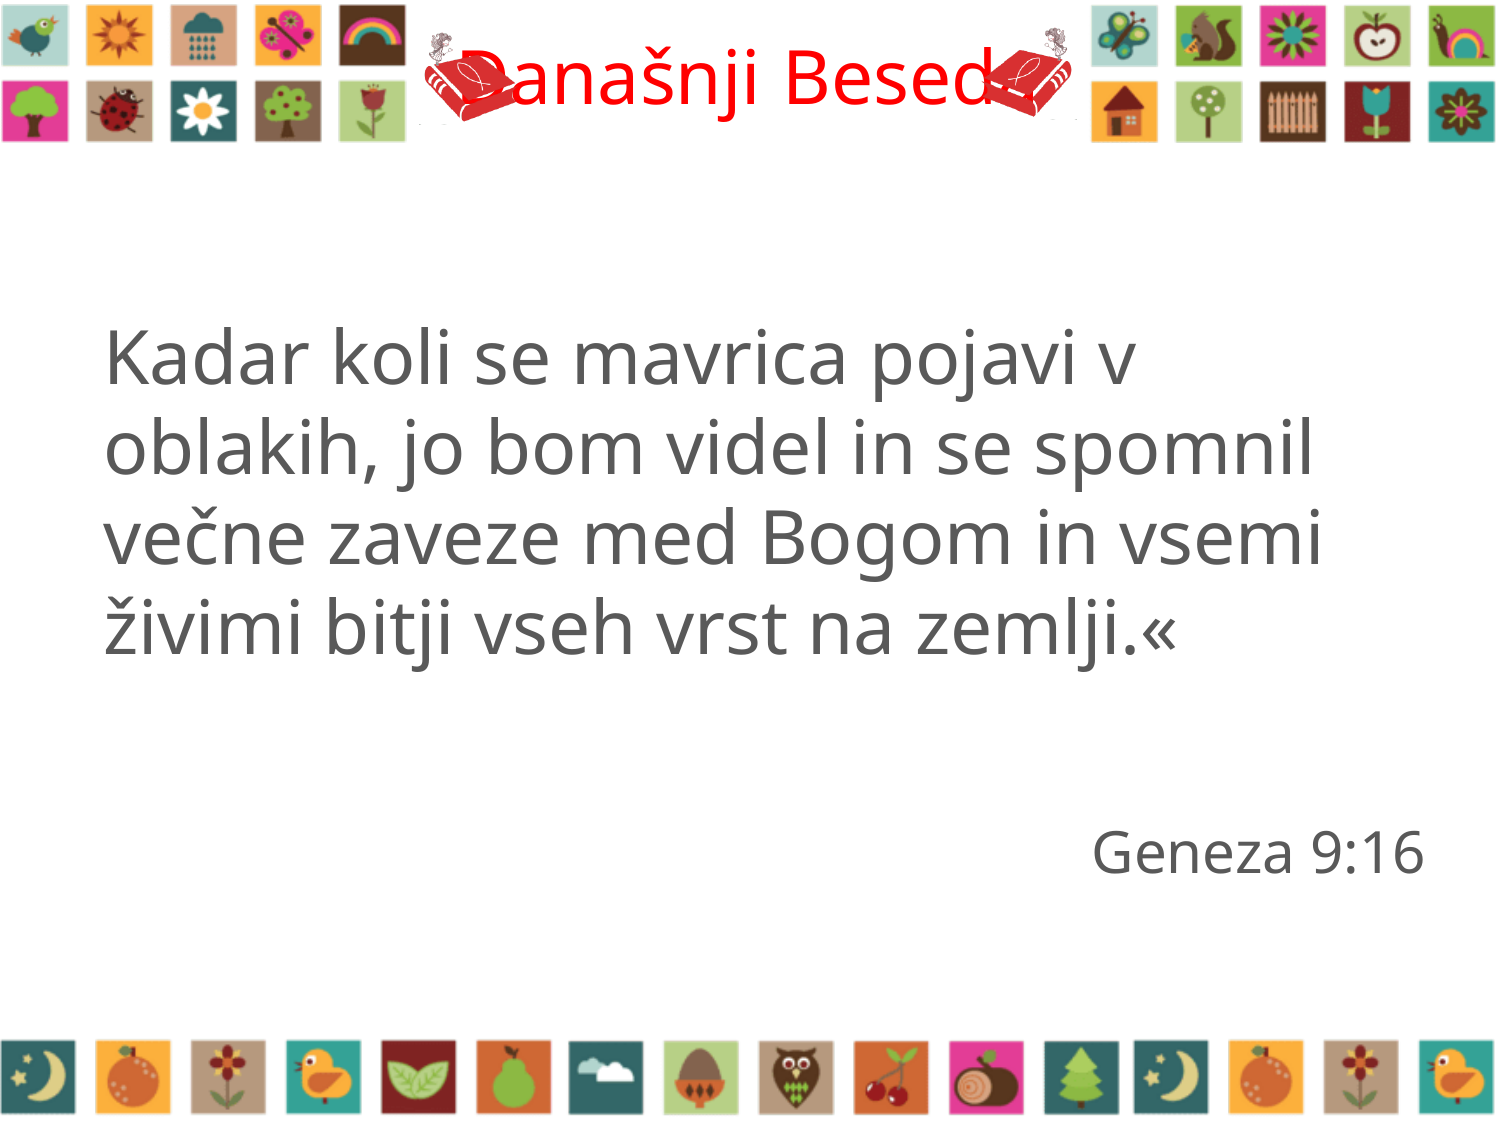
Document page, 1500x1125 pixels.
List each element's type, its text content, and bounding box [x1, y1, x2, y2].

picture [950, 3, 1500, 150]
text_box Današnji Beseda [425, 13, 1077, 129]
picture [0, 3, 550, 150]
text_box Geneza 9:16 [808, 807, 1441, 893]
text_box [0, 1028, 1500, 1118]
text_box Kadar koli se mavrica pojavi v oblakih, jo bom videl in se spomnil večne zaveze med Bogom in vsemi živimi bitji vseh vrst na zemlji.« [88, 302, 1436, 678]
